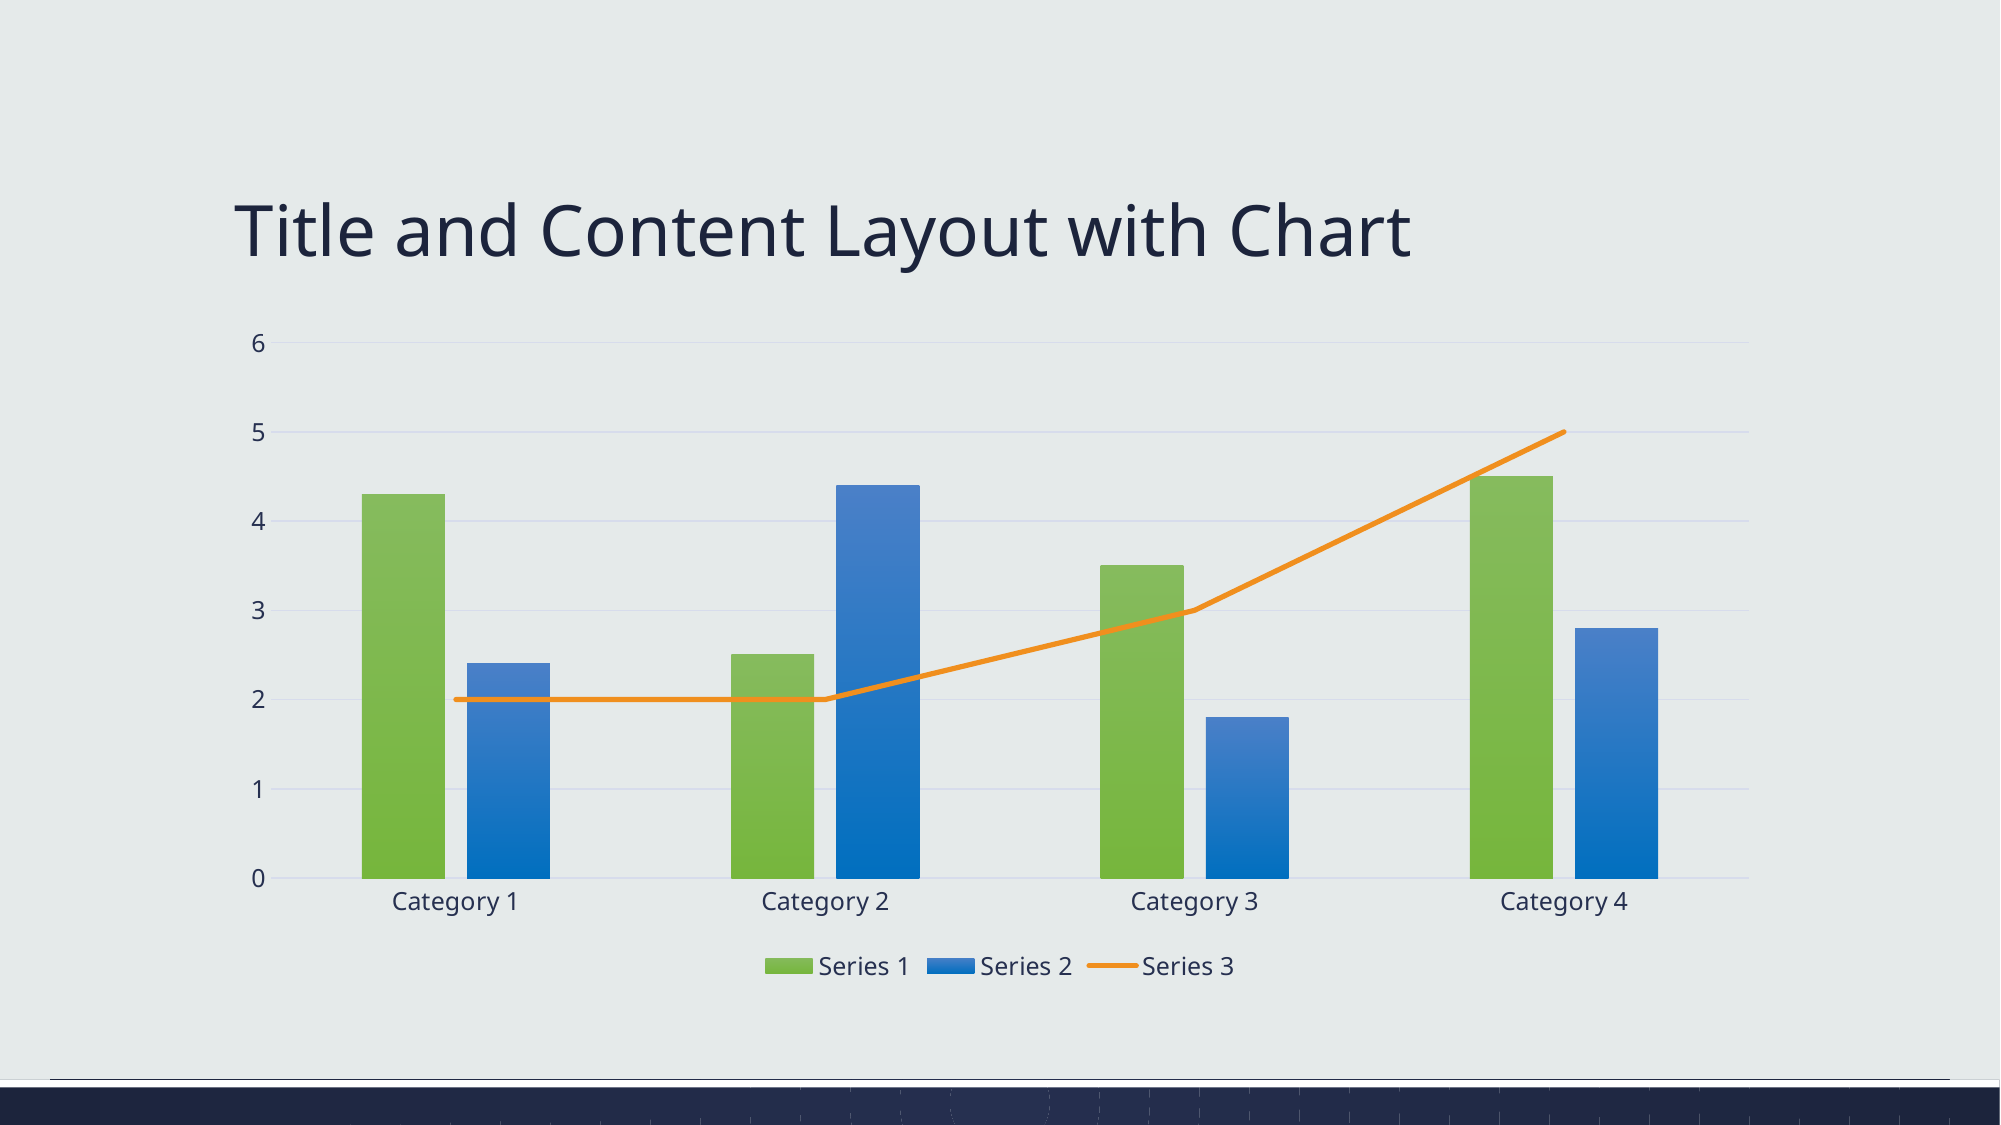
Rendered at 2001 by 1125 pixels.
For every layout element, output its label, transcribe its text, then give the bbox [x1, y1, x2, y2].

chart [219, 311, 1780, 990]
title Title and Content Layout with Chart [219, 76, 1780, 279]
